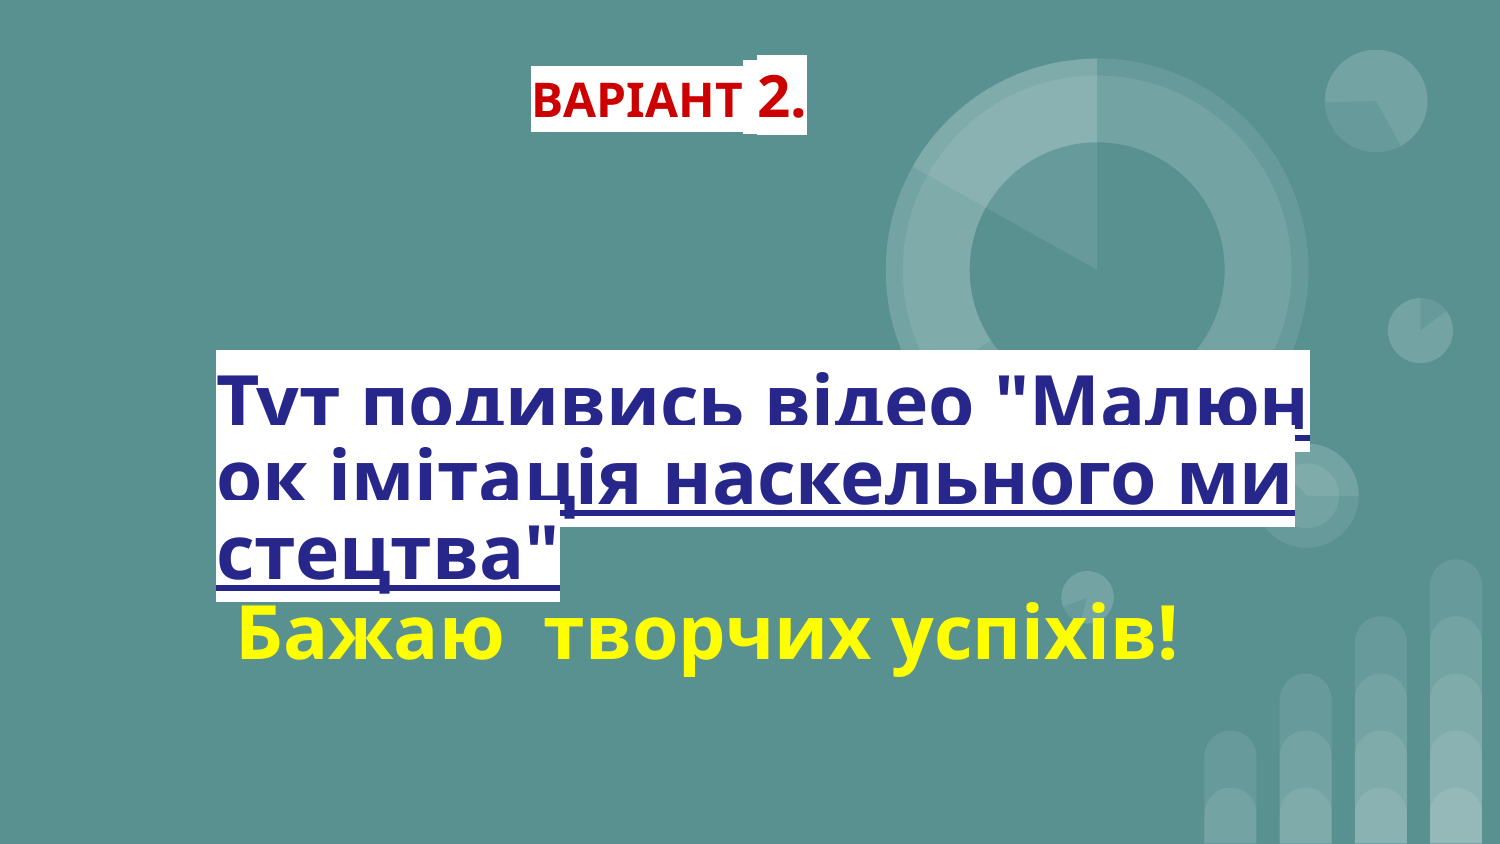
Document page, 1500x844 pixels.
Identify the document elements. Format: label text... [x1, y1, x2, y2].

subtitle ВАРІАНТ 2. [516, 44, 1128, 159]
text_box Бажаю творчих успіхів! [220, 569, 1343, 784]
title Тут подивись відео "Малюнок імітація наскельного мистецтва" [201, 252, 1343, 560]
